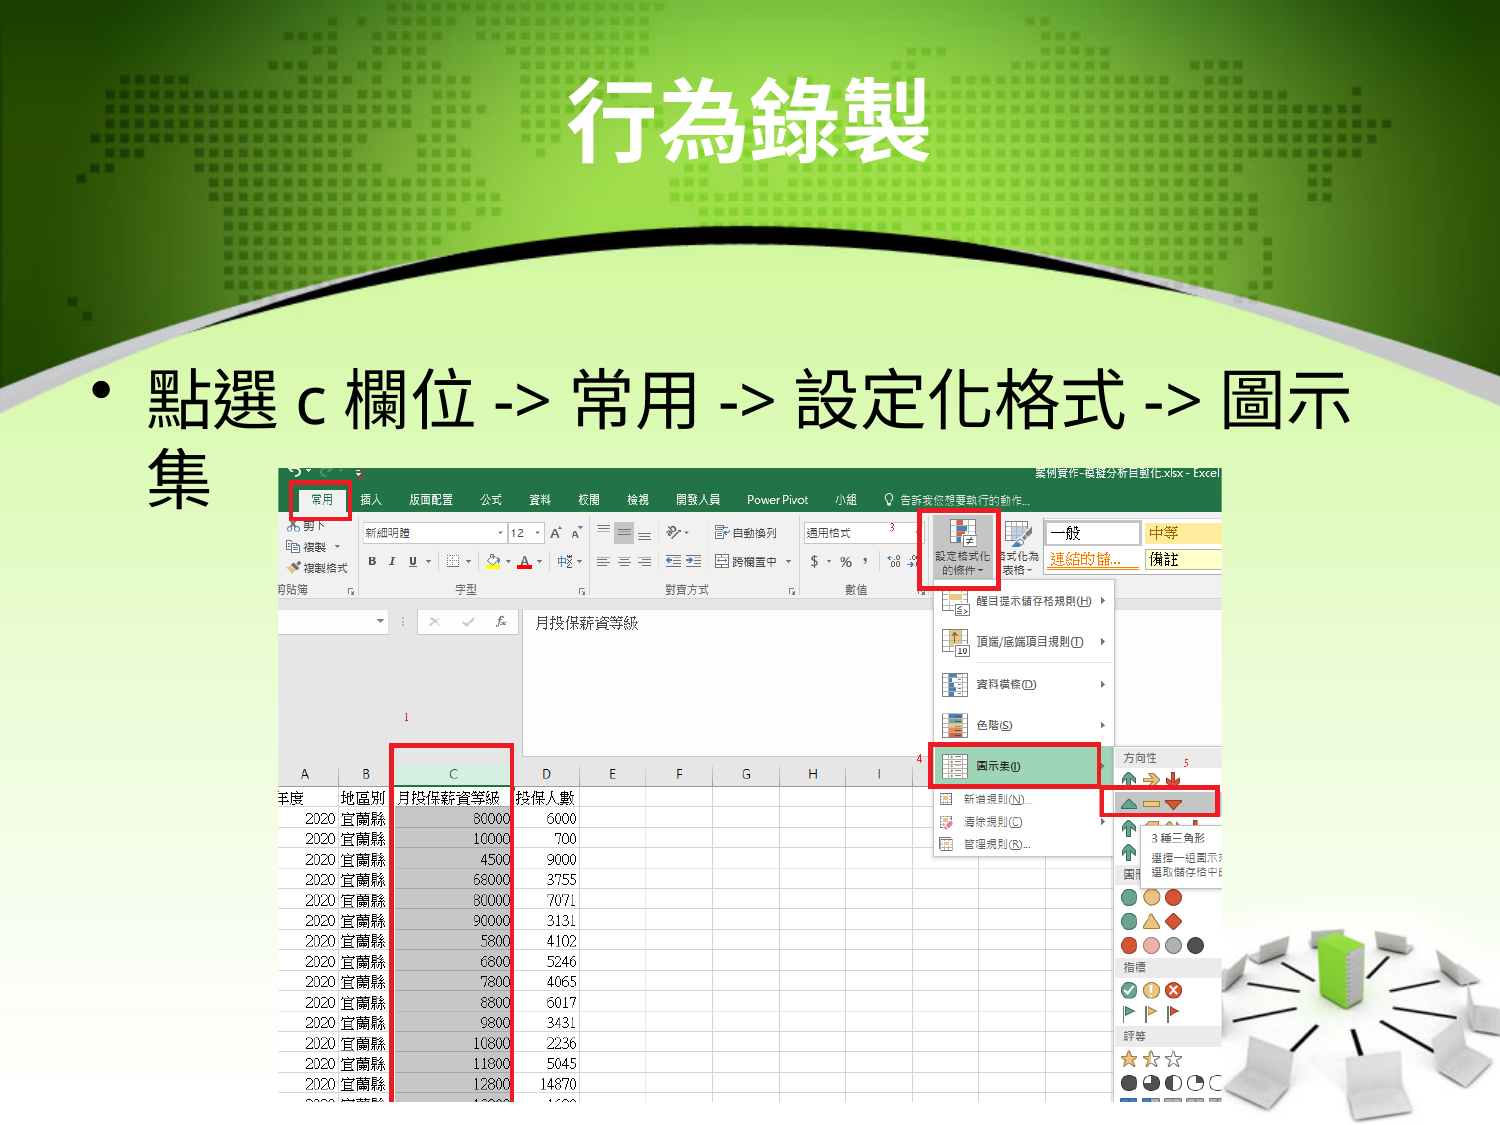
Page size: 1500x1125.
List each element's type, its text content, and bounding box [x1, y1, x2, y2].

picture [0, 0, 1500, 1125]
title 行為錄製 [74, 24, 1426, 213]
list 點選c欄位->常用->設定化格式->圖示集 [74, 349, 1426, 926]
